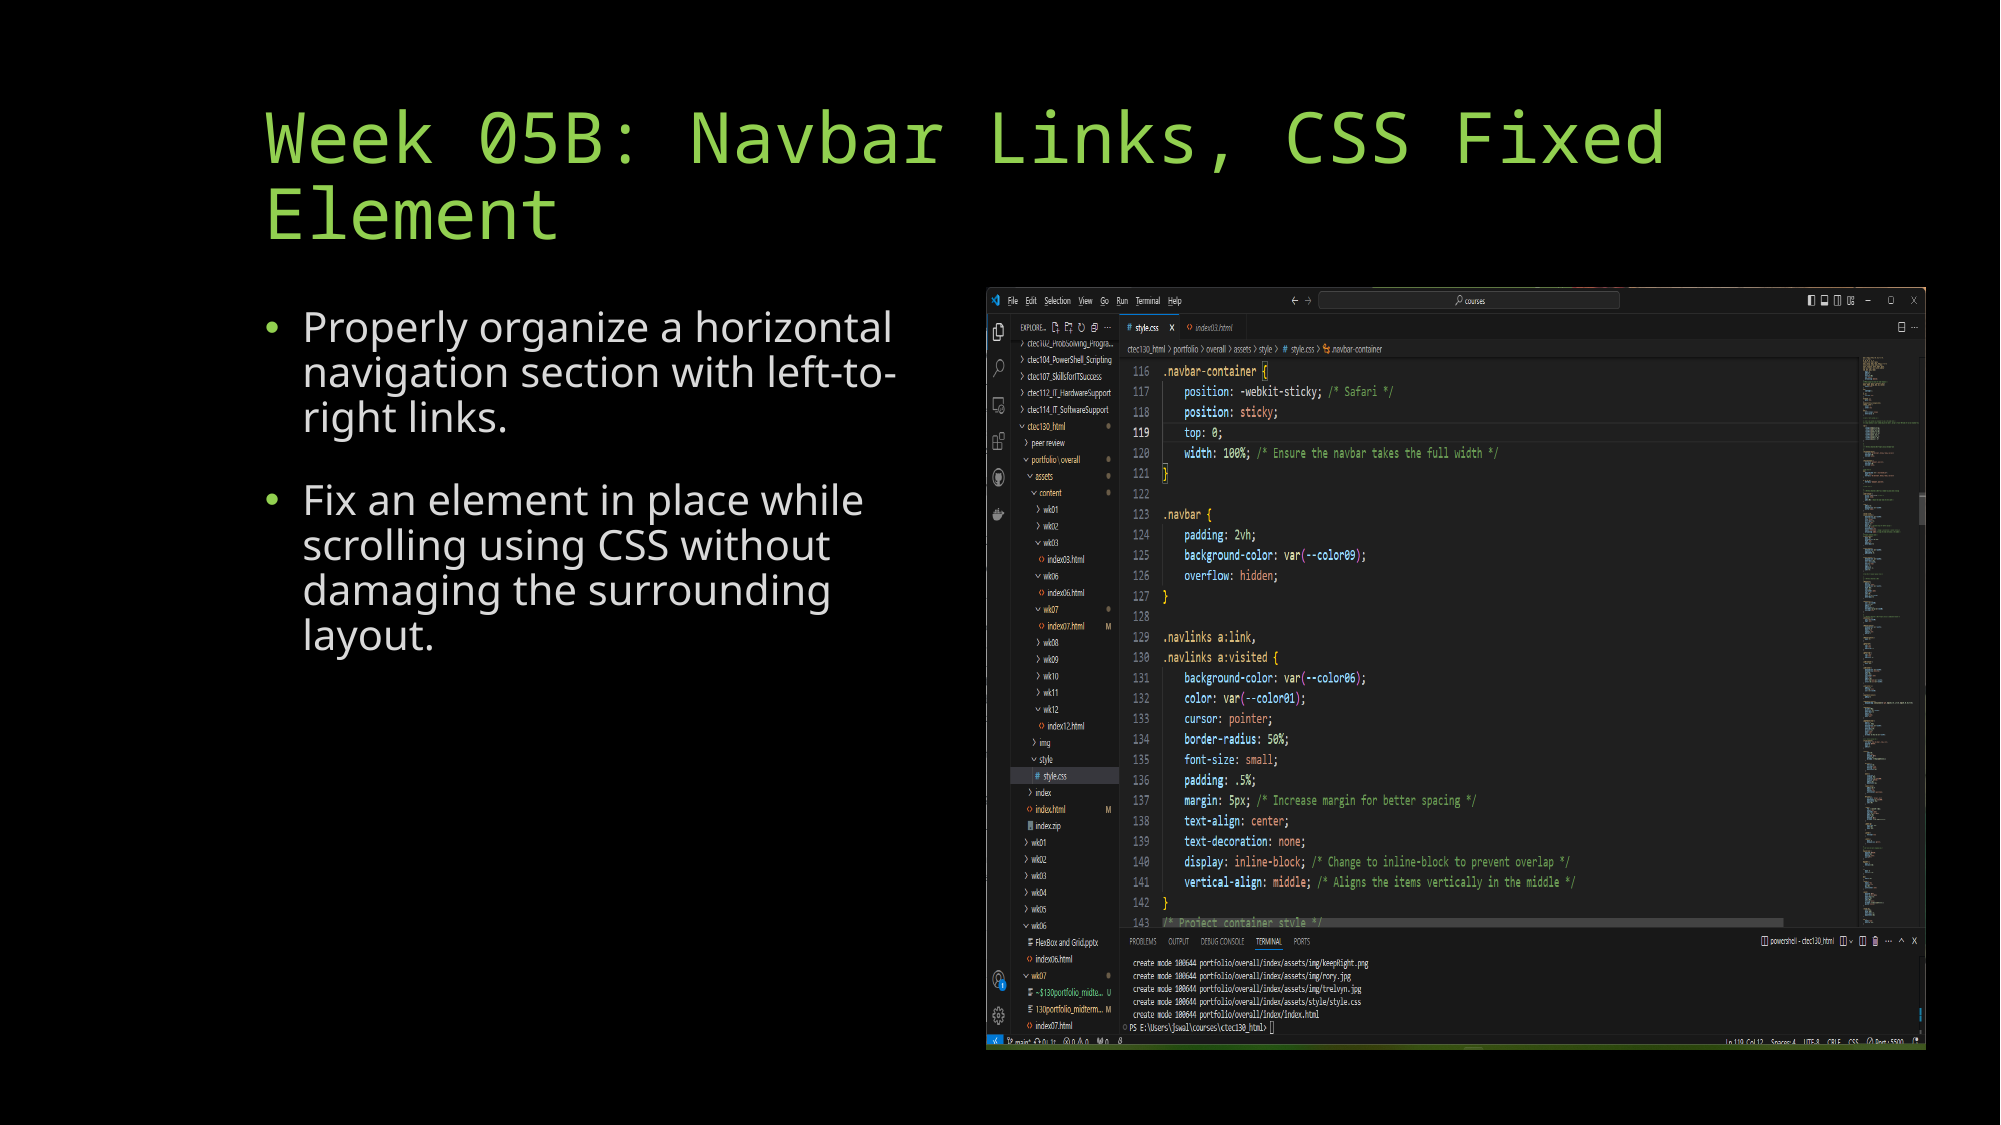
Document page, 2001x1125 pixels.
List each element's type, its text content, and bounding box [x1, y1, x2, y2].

list Properly organize a horizontal navigation section with left-to-right links. Fix an element in place while scrolling using CSS without damaging the surrounding layout. [249, 299, 963, 1000]
title Week 05B: Navbar Links, CSS Fixed Element [249, 75, 1750, 263]
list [986, 287, 1926, 1050]
